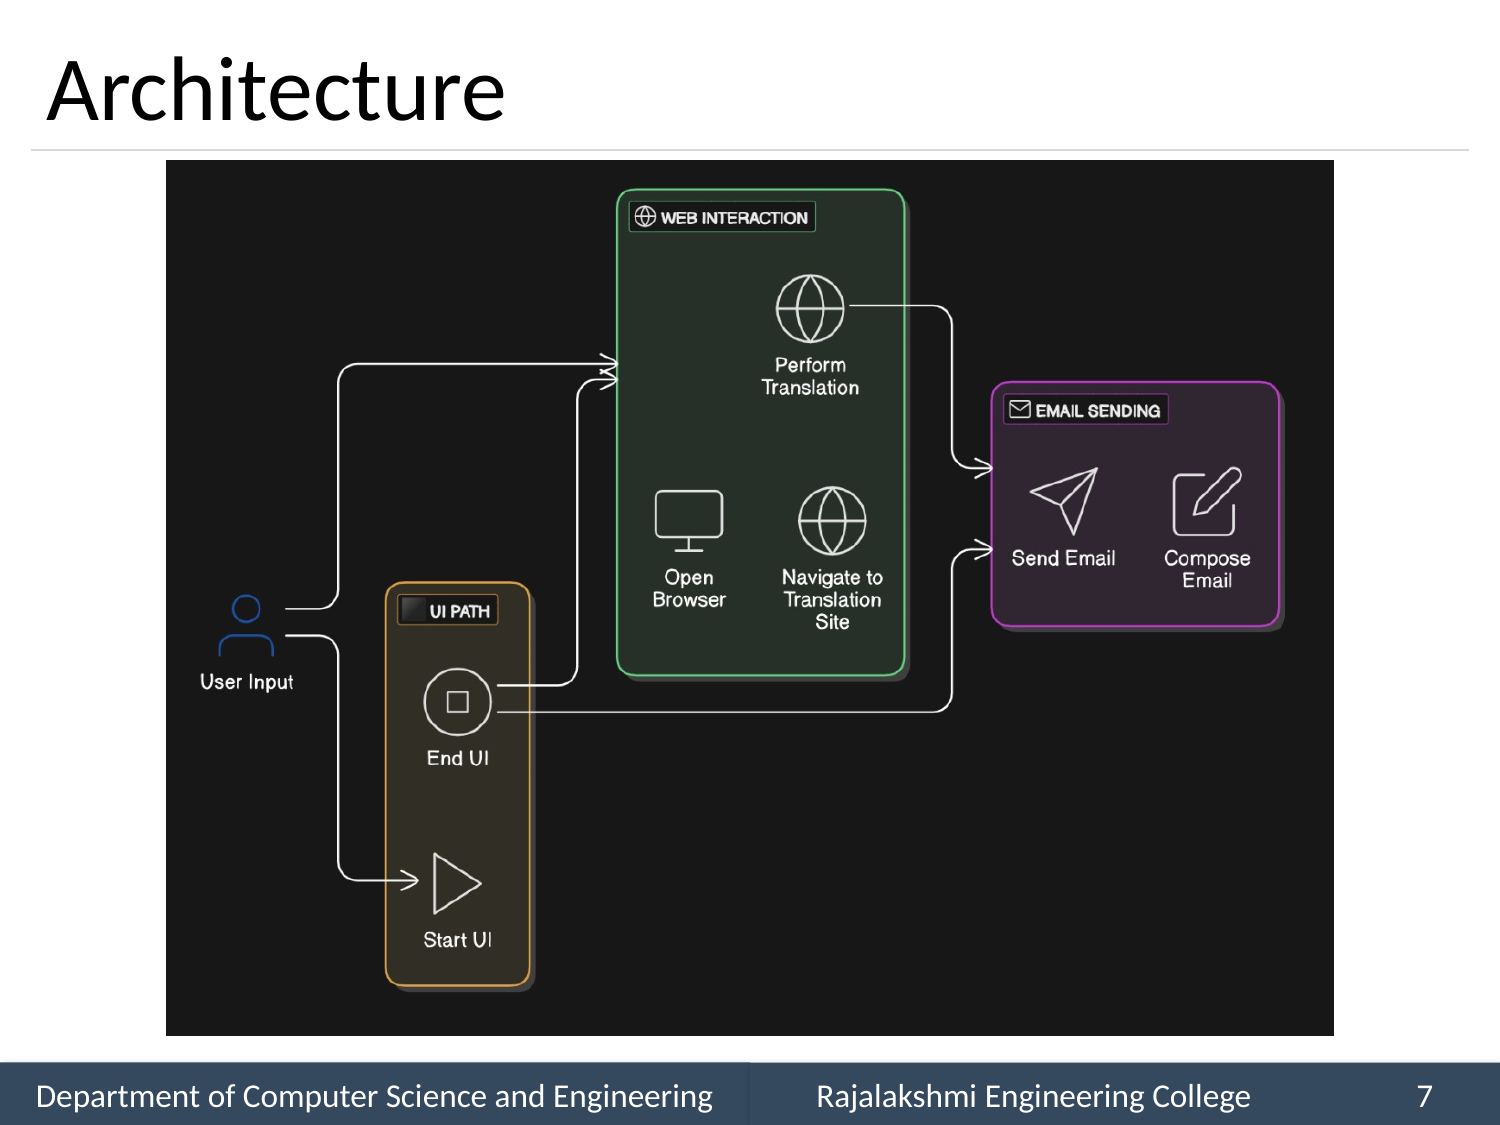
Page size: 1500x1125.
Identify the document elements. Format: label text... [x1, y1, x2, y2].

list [166, 160, 1334, 1037]
title Architecture [31, 17, 1469, 150]
